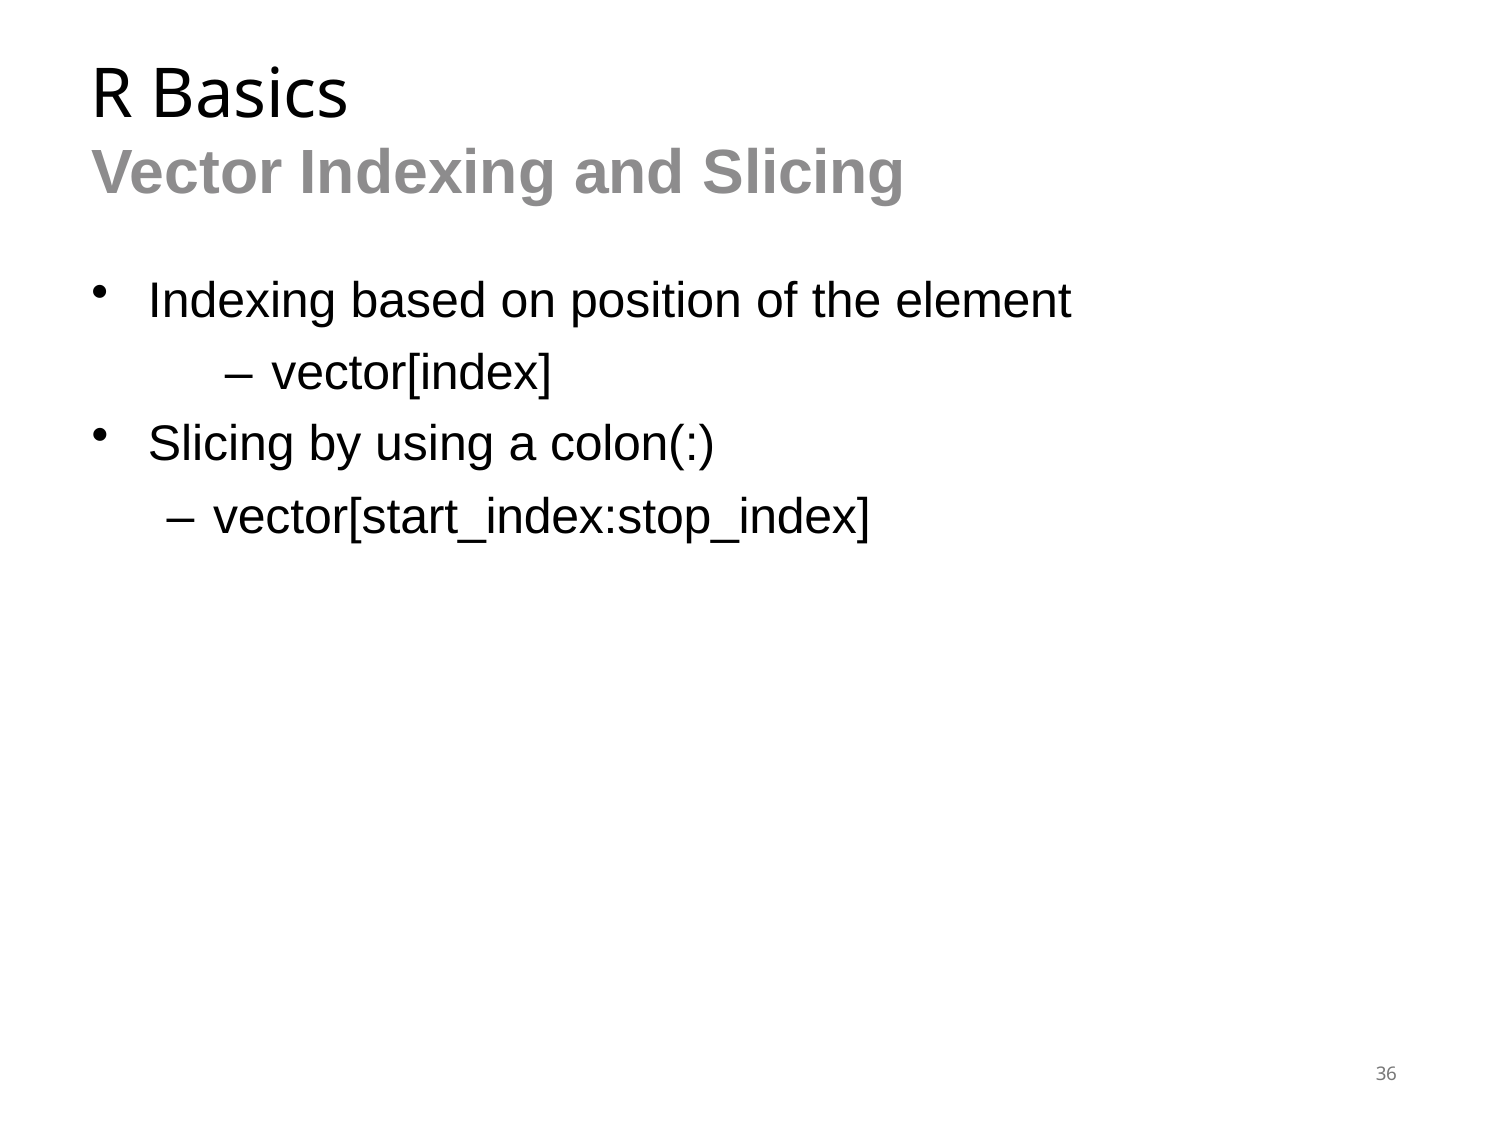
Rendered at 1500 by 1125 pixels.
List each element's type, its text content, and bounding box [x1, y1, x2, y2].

title R Basics [87, 0, 409, 184]
slide_number 36 [1059, 746, 1397, 1125]
text_box Vector Indexing and Slicing Indexing based on position of the element – vector[index] Slicing by using a colon(:) – vector[start_index:stop_index] [89, 128, 1077, 544]
